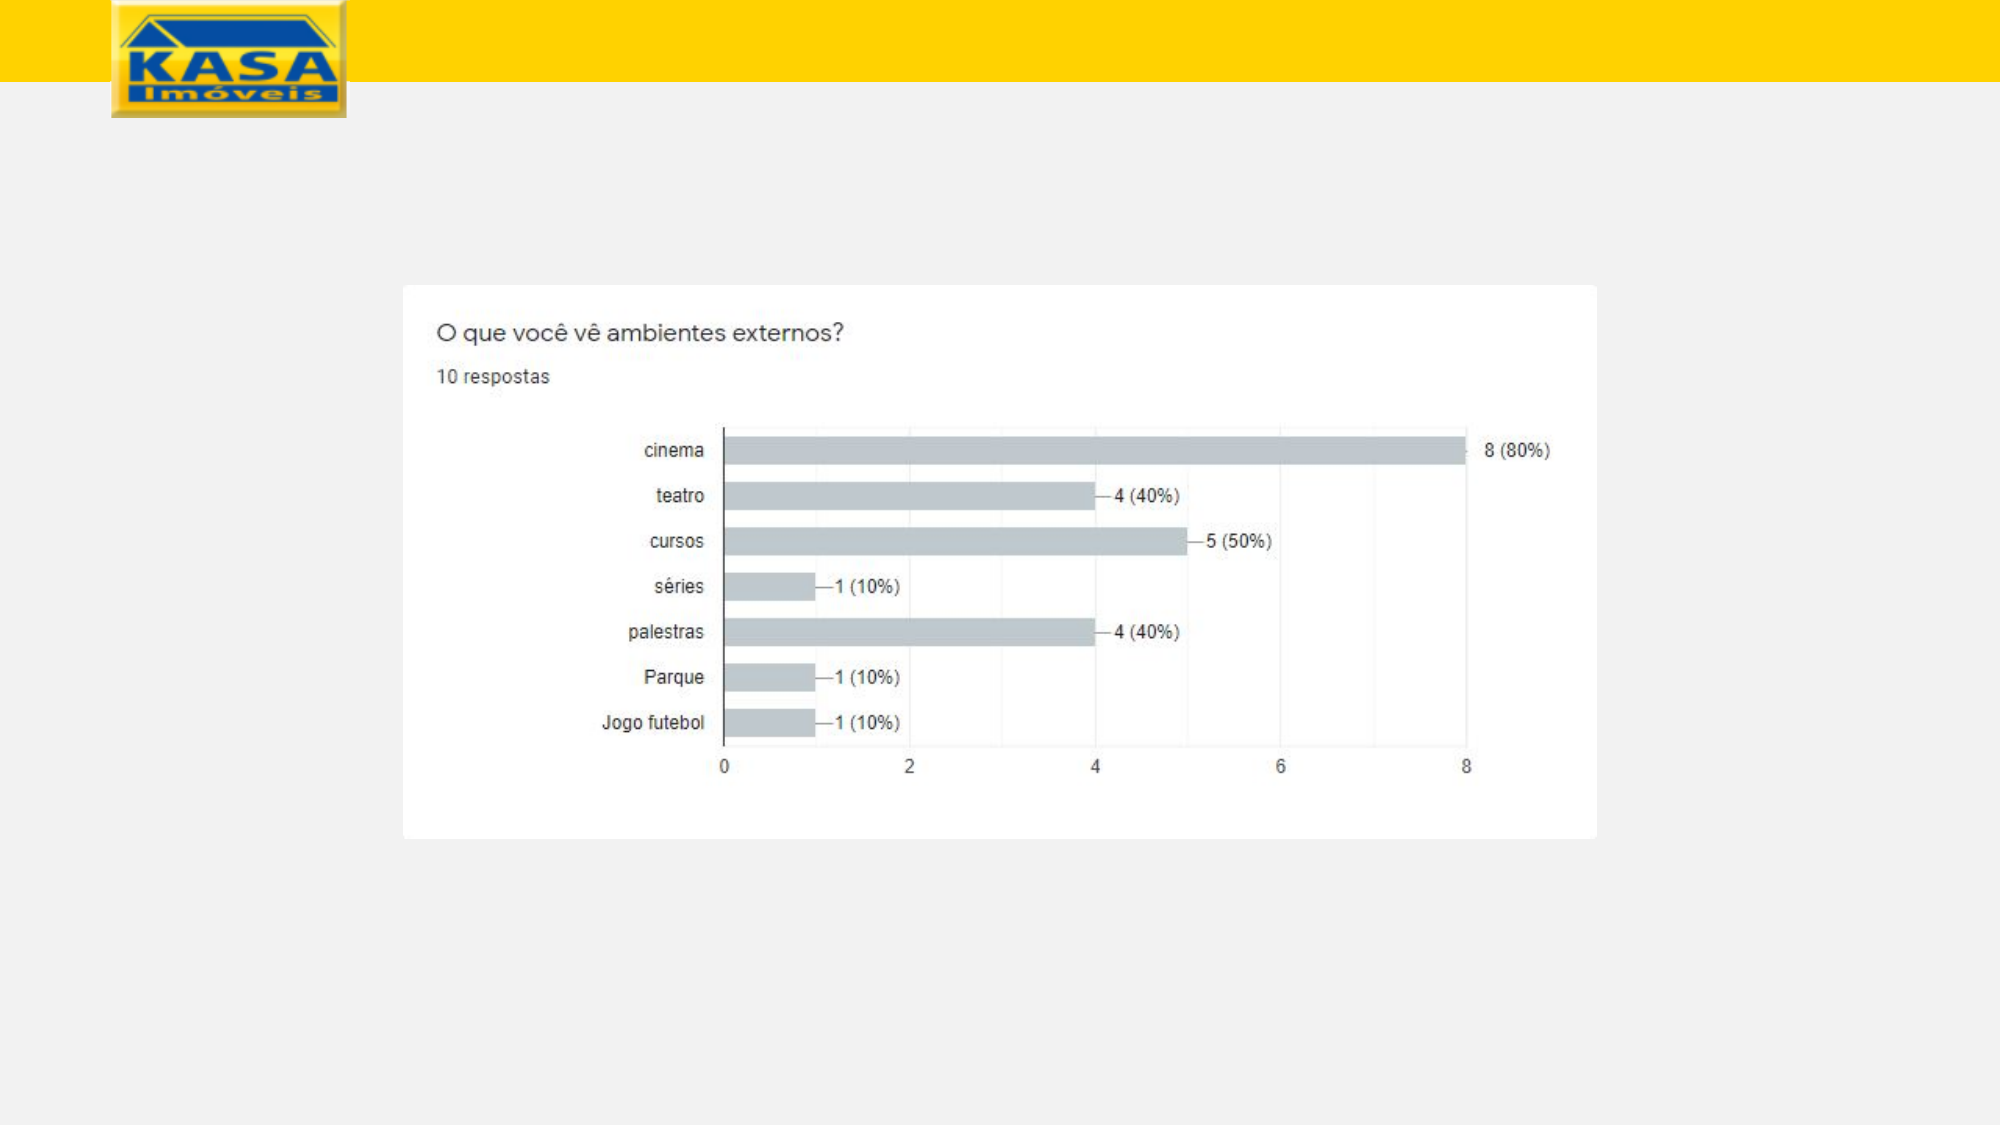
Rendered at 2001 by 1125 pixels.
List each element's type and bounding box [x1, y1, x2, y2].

picture [110, 0, 350, 118]
picture [403, 285, 1597, 839]
